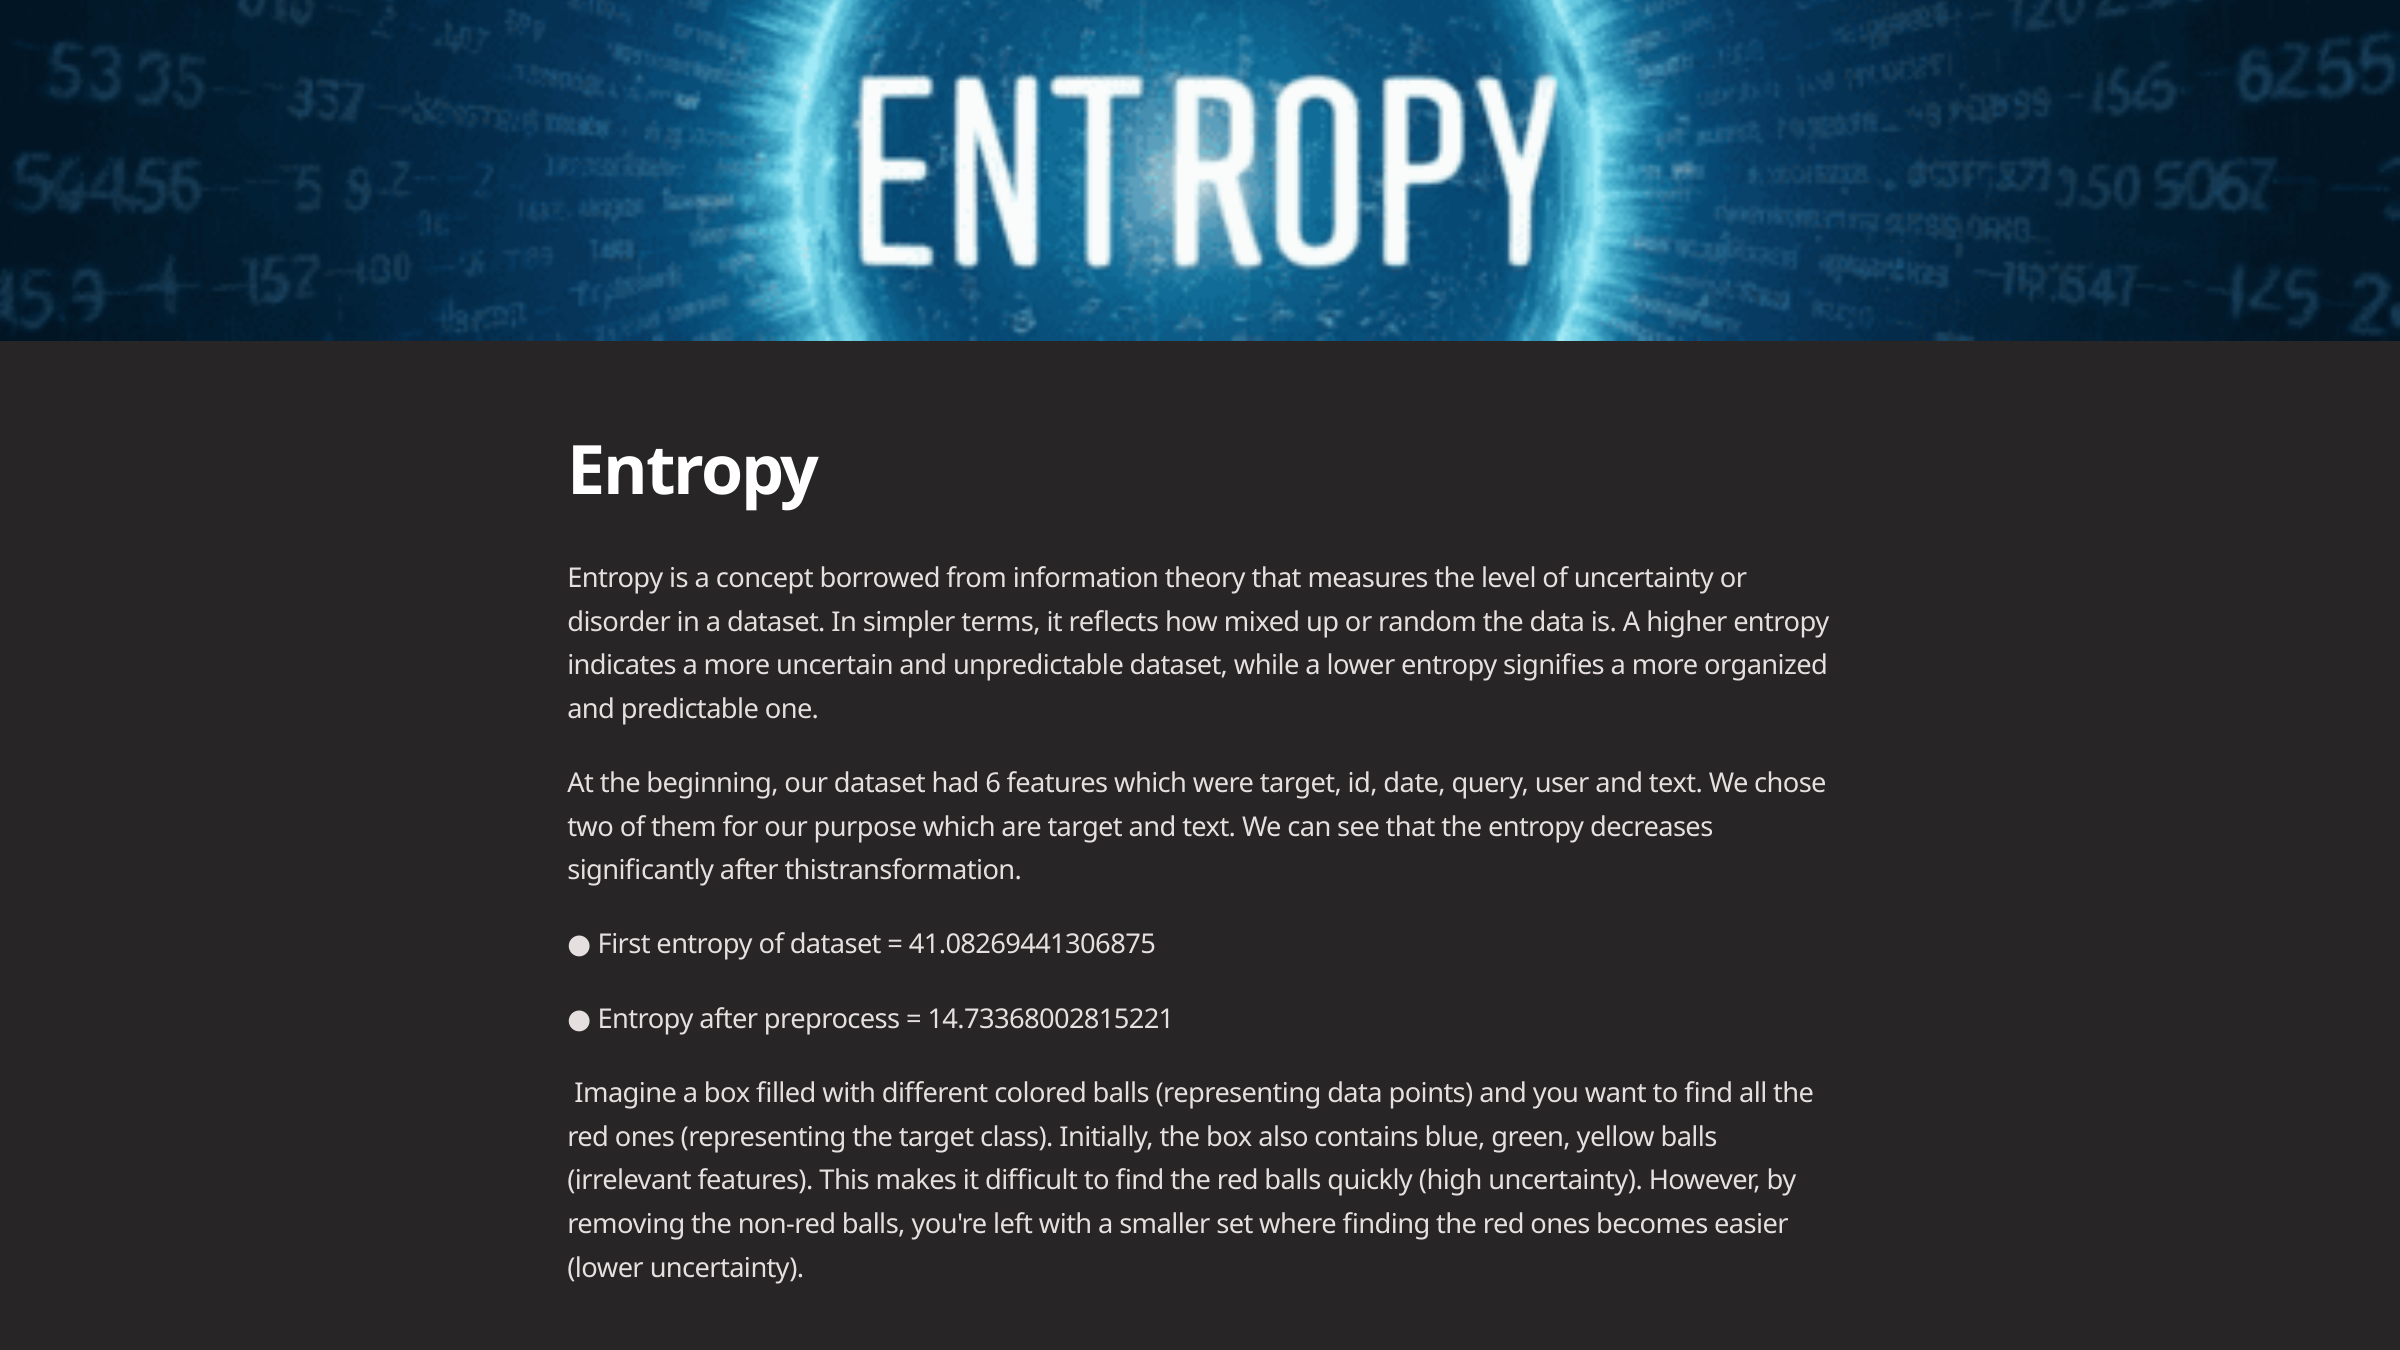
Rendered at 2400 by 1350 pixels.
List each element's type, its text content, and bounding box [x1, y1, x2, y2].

picture [0, 0, 2400, 341]
text_box ● Entropy after preprocess = 14.73368002815221 [552, 982, 1848, 1027]
text_box Entropy is a concept borrowed from information theory that measures the level of uncertainty or disorder in a dataset. In simpler terms, it reflects how mixed up or random the data is. A higher entropy indicates a more uncertain and unpredictable dataset, while a lower entropy signifies a more organized and predictable one. [552, 541, 1848, 717]
text_box Entropy [552, 415, 1235, 501]
text_box At the beginning, our dataset had 6 features which were target, id, date, query, user and text. We chose two of them for our purpose which are target and text. We can see that the entropy decreases significantly after thistransformation. [552, 746, 1848, 878]
text_box [0, 341, 2400, 1350]
text_box ● First entropy of dataset = 41.08269441306875 [552, 908, 1848, 953]
text_box Imagine a box filled with different colored balls (representing data points) and you want to find all the red ones (representing the target class). Initially, the box also contains blue, green, yellow balls (irrelevant features). This makes it difficult to find the red balls quickly (high uncertainty). However, by removing the non-red balls, you're left with a smaller set where finding the red ones becomes easier (lower uncertainty). [552, 1056, 1848, 1276]
